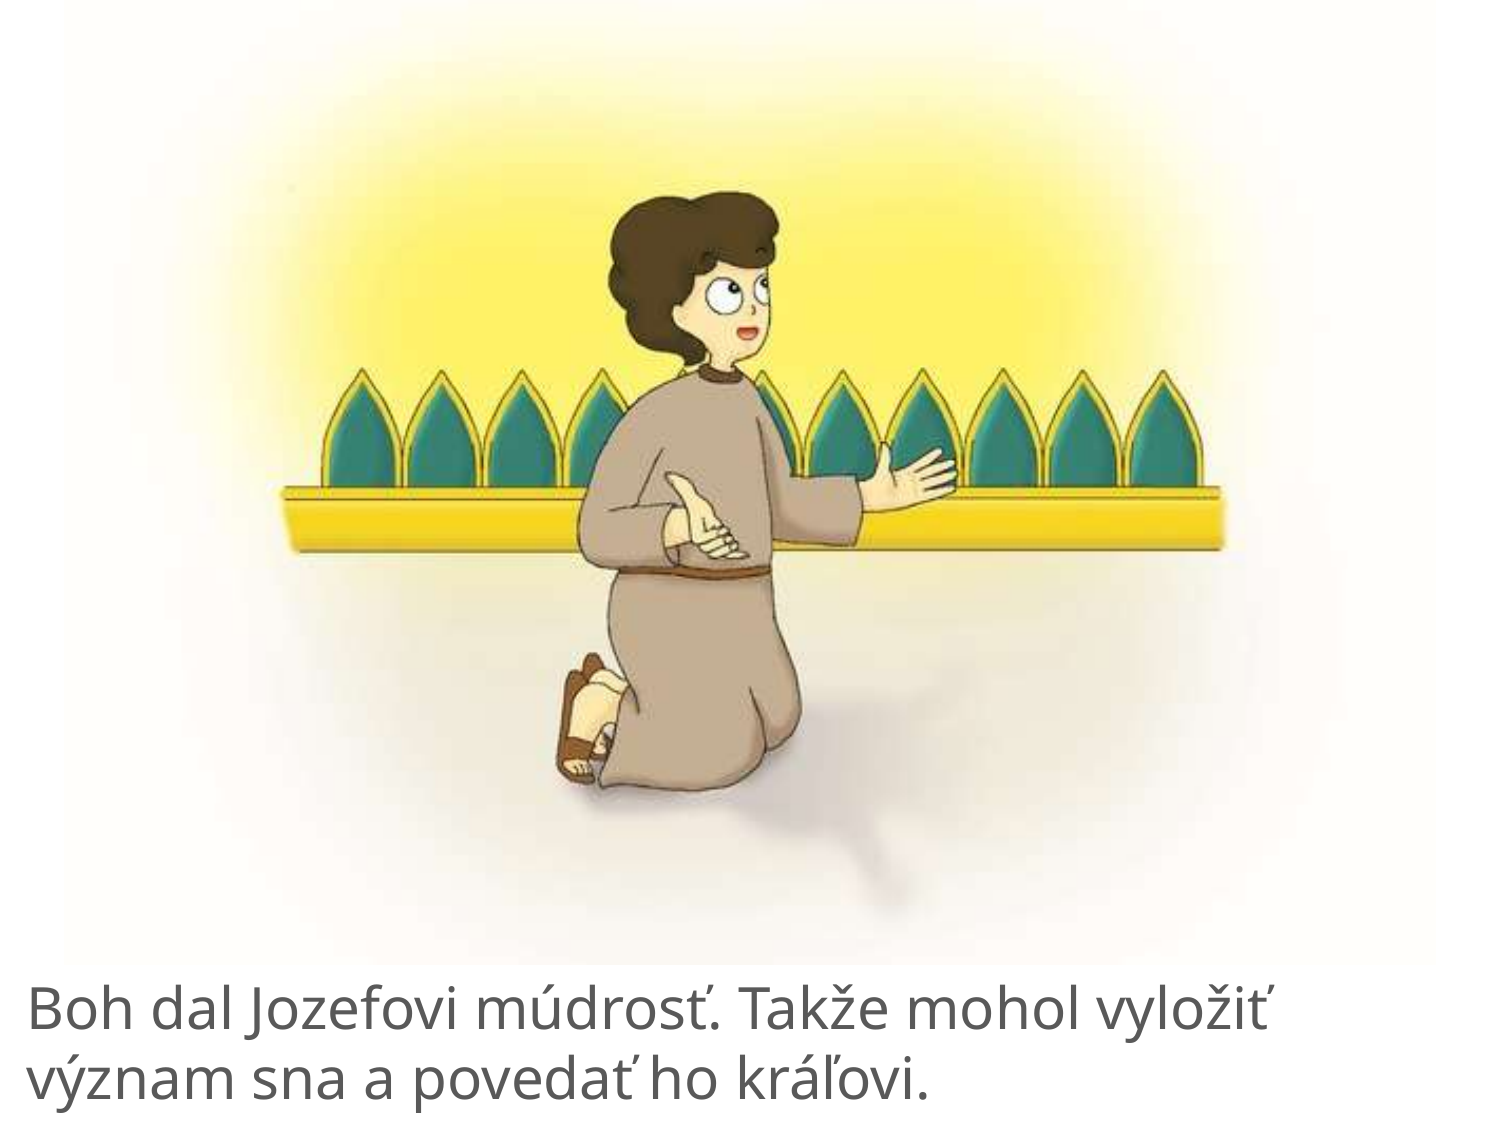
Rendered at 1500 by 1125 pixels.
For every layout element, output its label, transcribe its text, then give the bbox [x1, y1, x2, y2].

picture [64, 0, 1436, 965]
text_box Boh dal Jozefovi múdrosť. Takže mohol vyložiť význam sna a povedať ho kráľovi. [11, 964, 1498, 1119]
